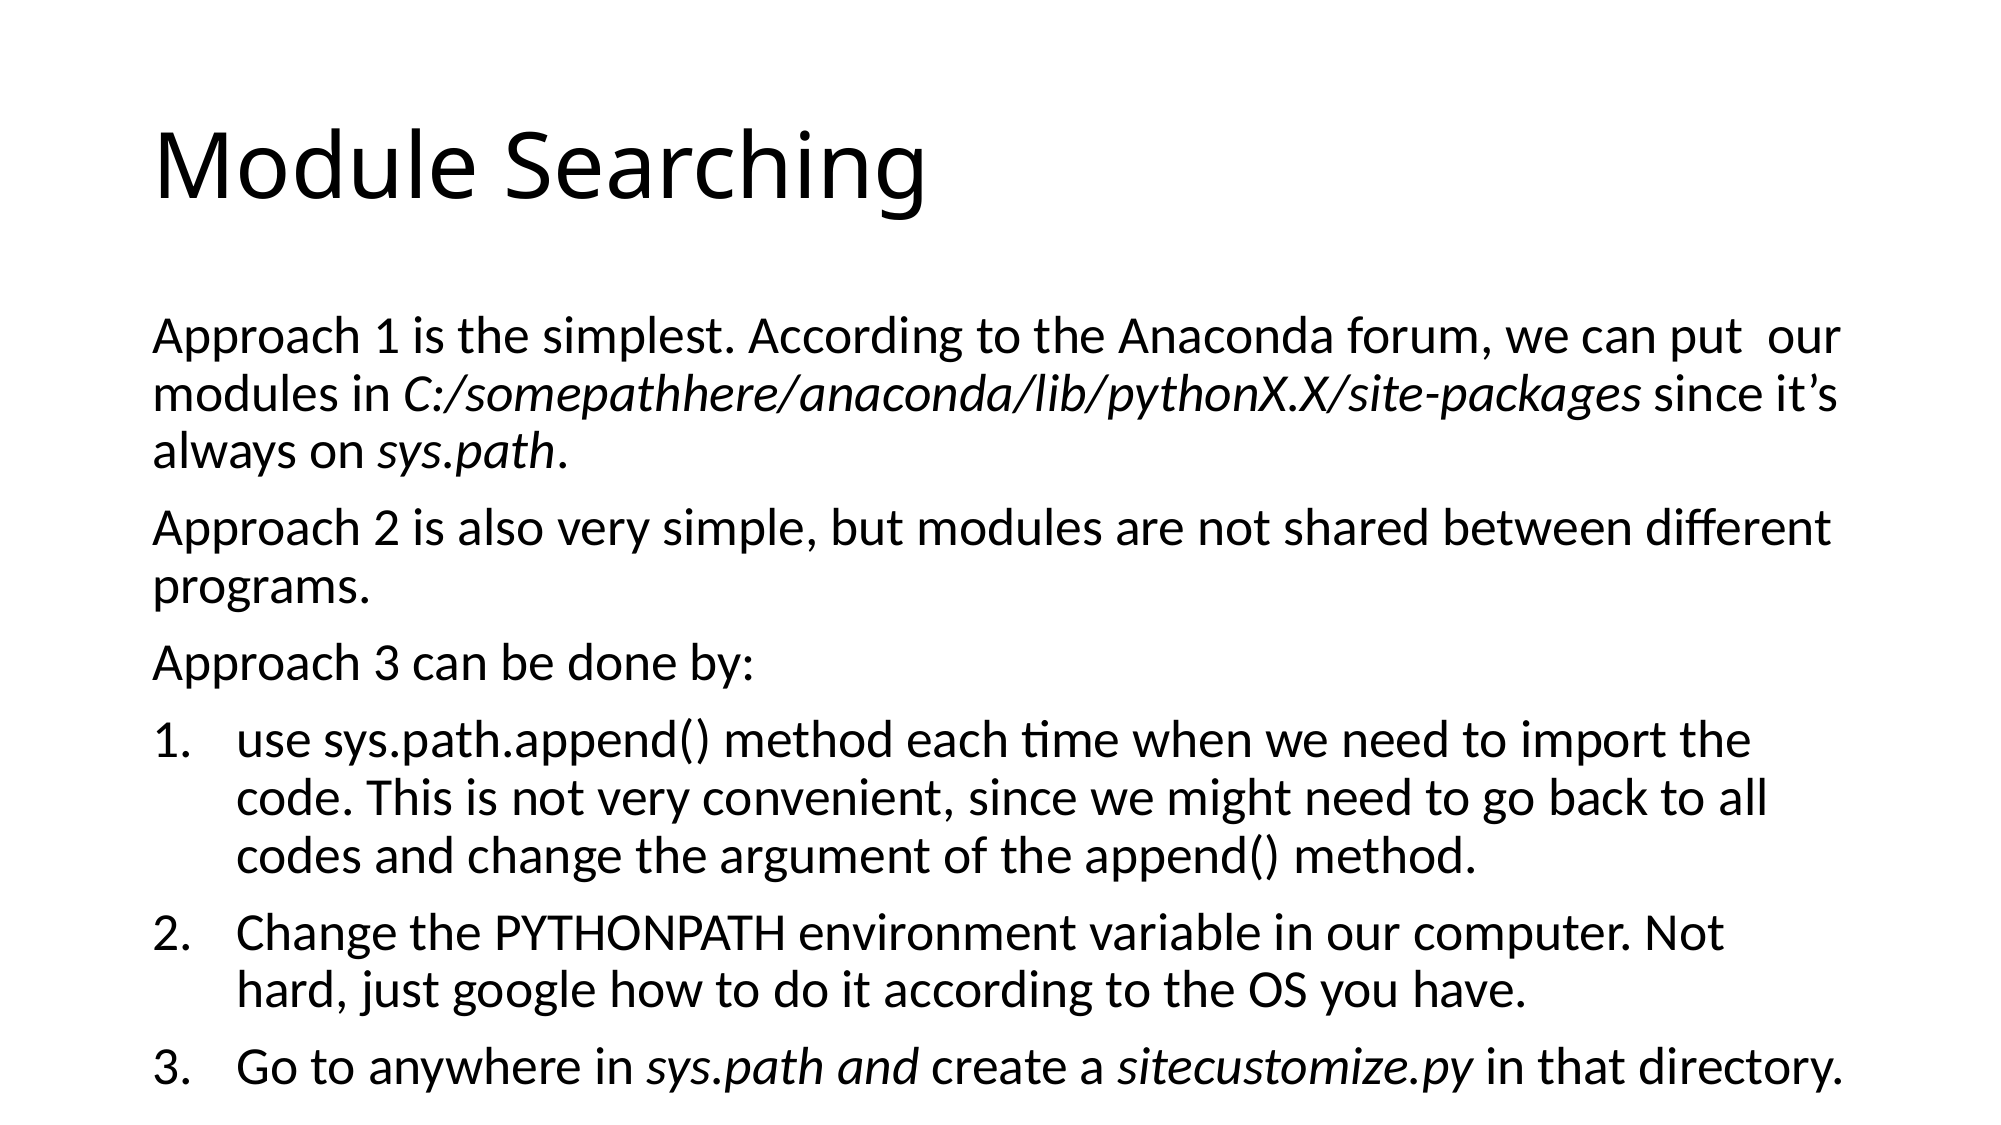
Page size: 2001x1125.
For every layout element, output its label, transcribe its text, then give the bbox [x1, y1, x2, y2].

title Module Searching [137, 59, 1863, 278]
list Approach 1 is the simplest. According to the Anaconda forum, we can put our modules in C:/somepathhere/anaconda/lib/pythonX.X/site-packages since it’s always on sys.path. Approach 2 is also very simple, but modules are not shared between different programs. Approach 3 can be done by: use sys.path.append() method each time when we need to import the code. This is not very convenient, since we might need to go back to all codes and change the argument of the append() method. Change the PYTHONPATH environment variable in our computer. Not hard, just google how to do it according to the OS you have. Go to anywhere in sys.path and create a sitecustomize.py in that directory. [137, 299, 1863, 1125]
